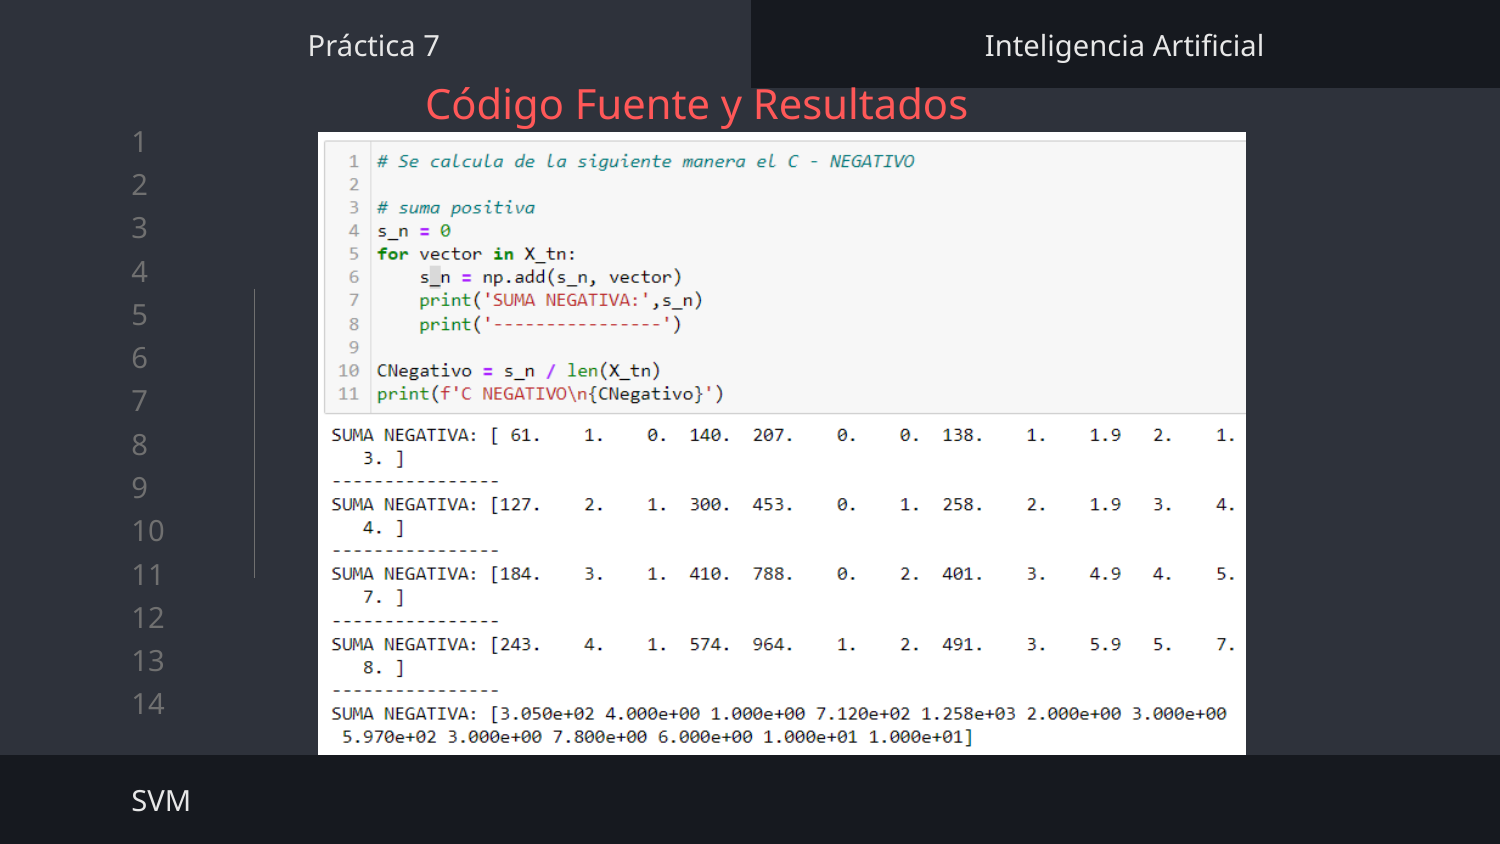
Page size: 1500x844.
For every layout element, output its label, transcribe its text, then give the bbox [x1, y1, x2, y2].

subtitle SVM [116, 770, 915, 829]
subtitle Inteligencia Artificial [750, 15, 1500, 74]
title Código Fuente y Resultados [409, 73, 1500, 133]
subtitle Práctica 7 [0, 15, 749, 74]
picture [318, 131, 1246, 755]
